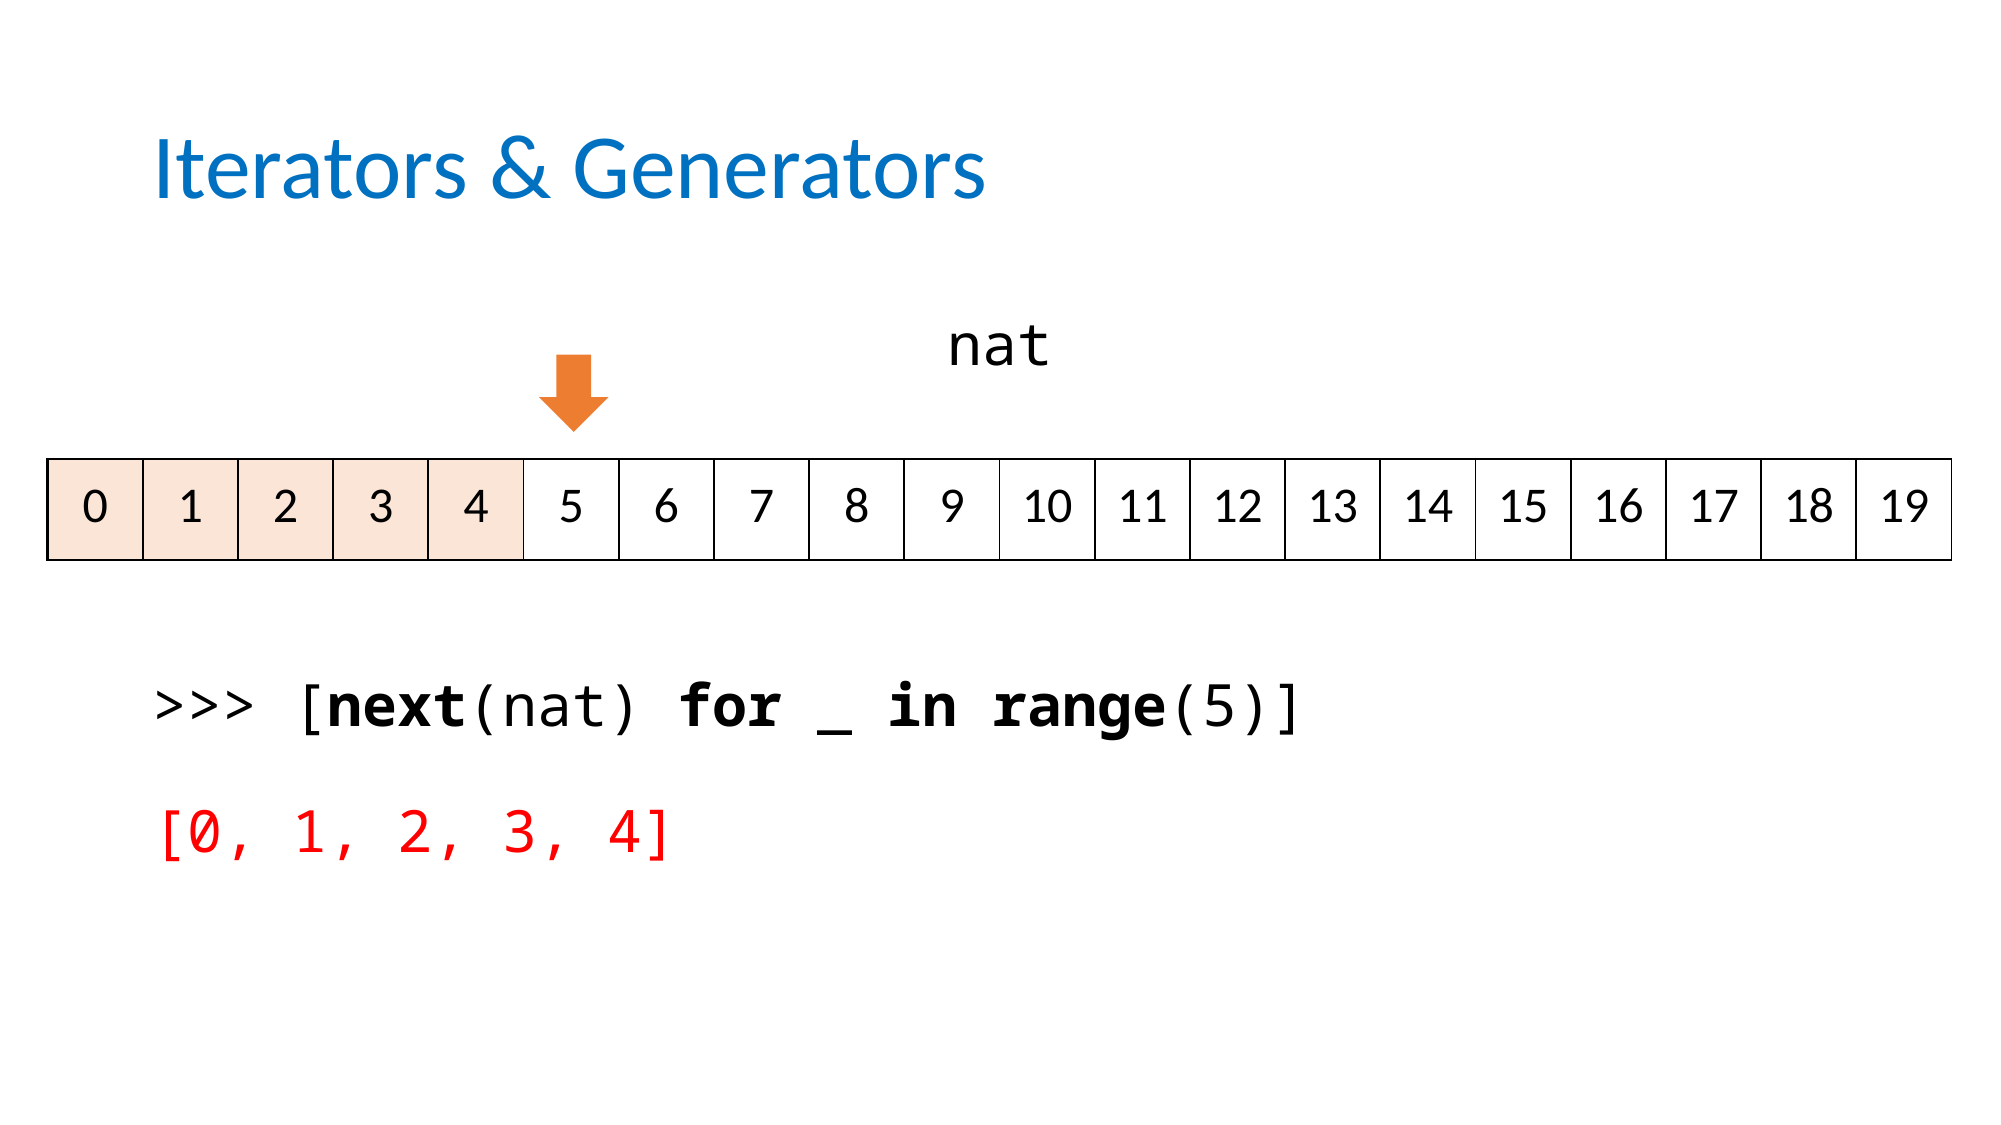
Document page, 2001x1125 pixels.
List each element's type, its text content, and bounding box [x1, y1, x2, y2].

text_box nat [932, 300, 1068, 385]
table_header 10 [1000, 460, 1094, 559]
table_header 18 [1762, 460, 1855, 559]
table_header 2 [239, 460, 332, 559]
table_header 4 [429, 460, 523, 559]
table_header 8 [810, 460, 903, 559]
table_header 9 [905, 460, 999, 559]
text_box [539, 354, 609, 432]
table_header 5 [524, 460, 618, 559]
table_header 1 [144, 460, 237, 559]
table_header 6 [620, 460, 713, 559]
title Iterators & Generators [137, 59, 1863, 278]
text_box >>> [next(nat) for _ in range(5)] [0, 1, 2, 3, 4] [137, 625, 1863, 1066]
table_header 13 [1286, 460, 1379, 559]
table_header 16 [1572, 460, 1665, 559]
table_header 3 [334, 460, 427, 559]
table_header 11 [1096, 460, 1189, 559]
table_header 14 [1381, 460, 1475, 559]
table_header 15 [1476, 460, 1570, 559]
table_header 7 [715, 460, 808, 559]
table_header 19 [1857, 460, 1951, 559]
table_header 17 [1667, 460, 1760, 559]
table_header 0 [49, 460, 142, 559]
table_header 12 [1191, 460, 1284, 559]
